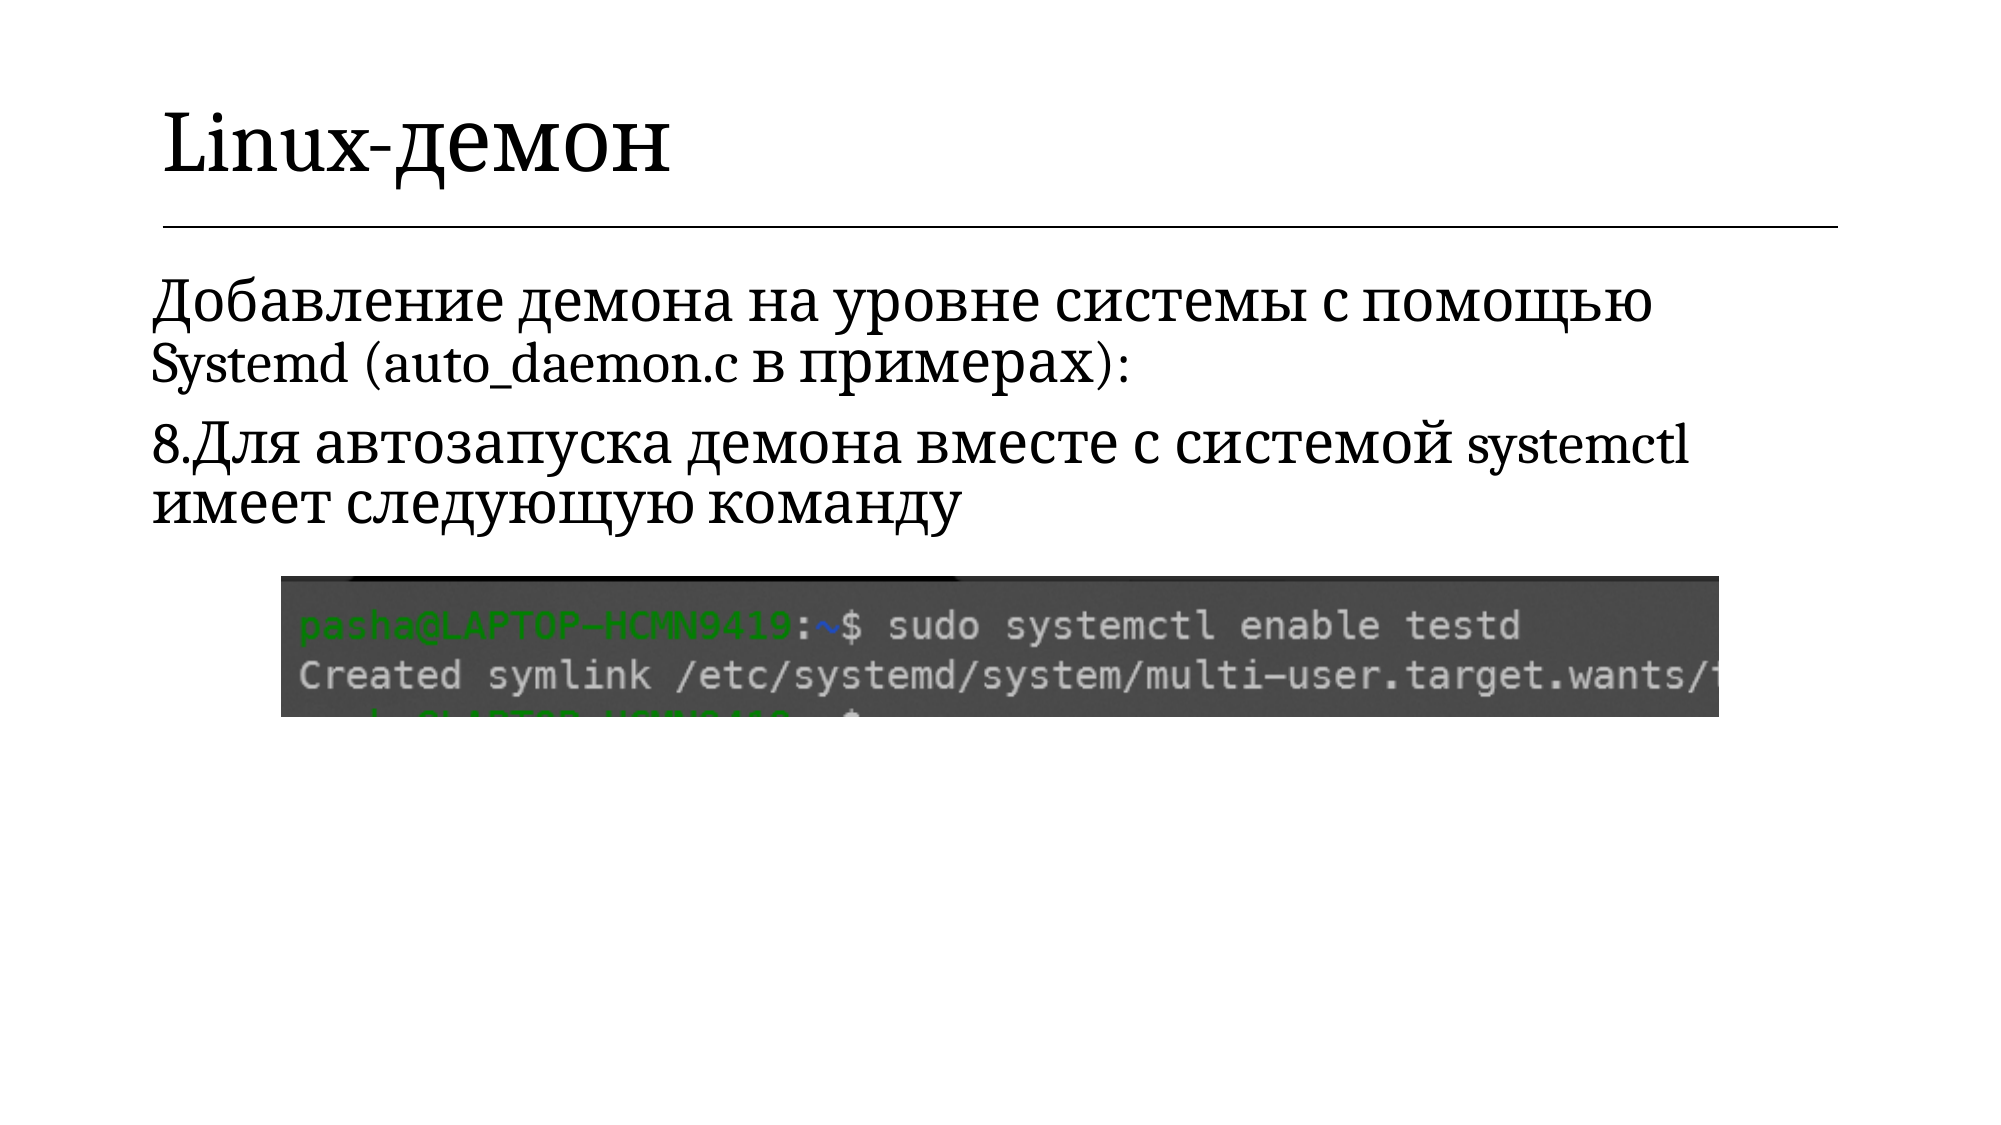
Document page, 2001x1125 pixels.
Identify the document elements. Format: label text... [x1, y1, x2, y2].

list Добавление демона на уровне системы с помощью Systemd (auto_daemon.c в примерах): 8.Для автозапуска демона вместе с системой systemctl имеет следующую команду [137, 266, 1838, 1125]
picture [281, 576, 1719, 717]
table_header Linux-демон [163, 60, 1838, 226]
